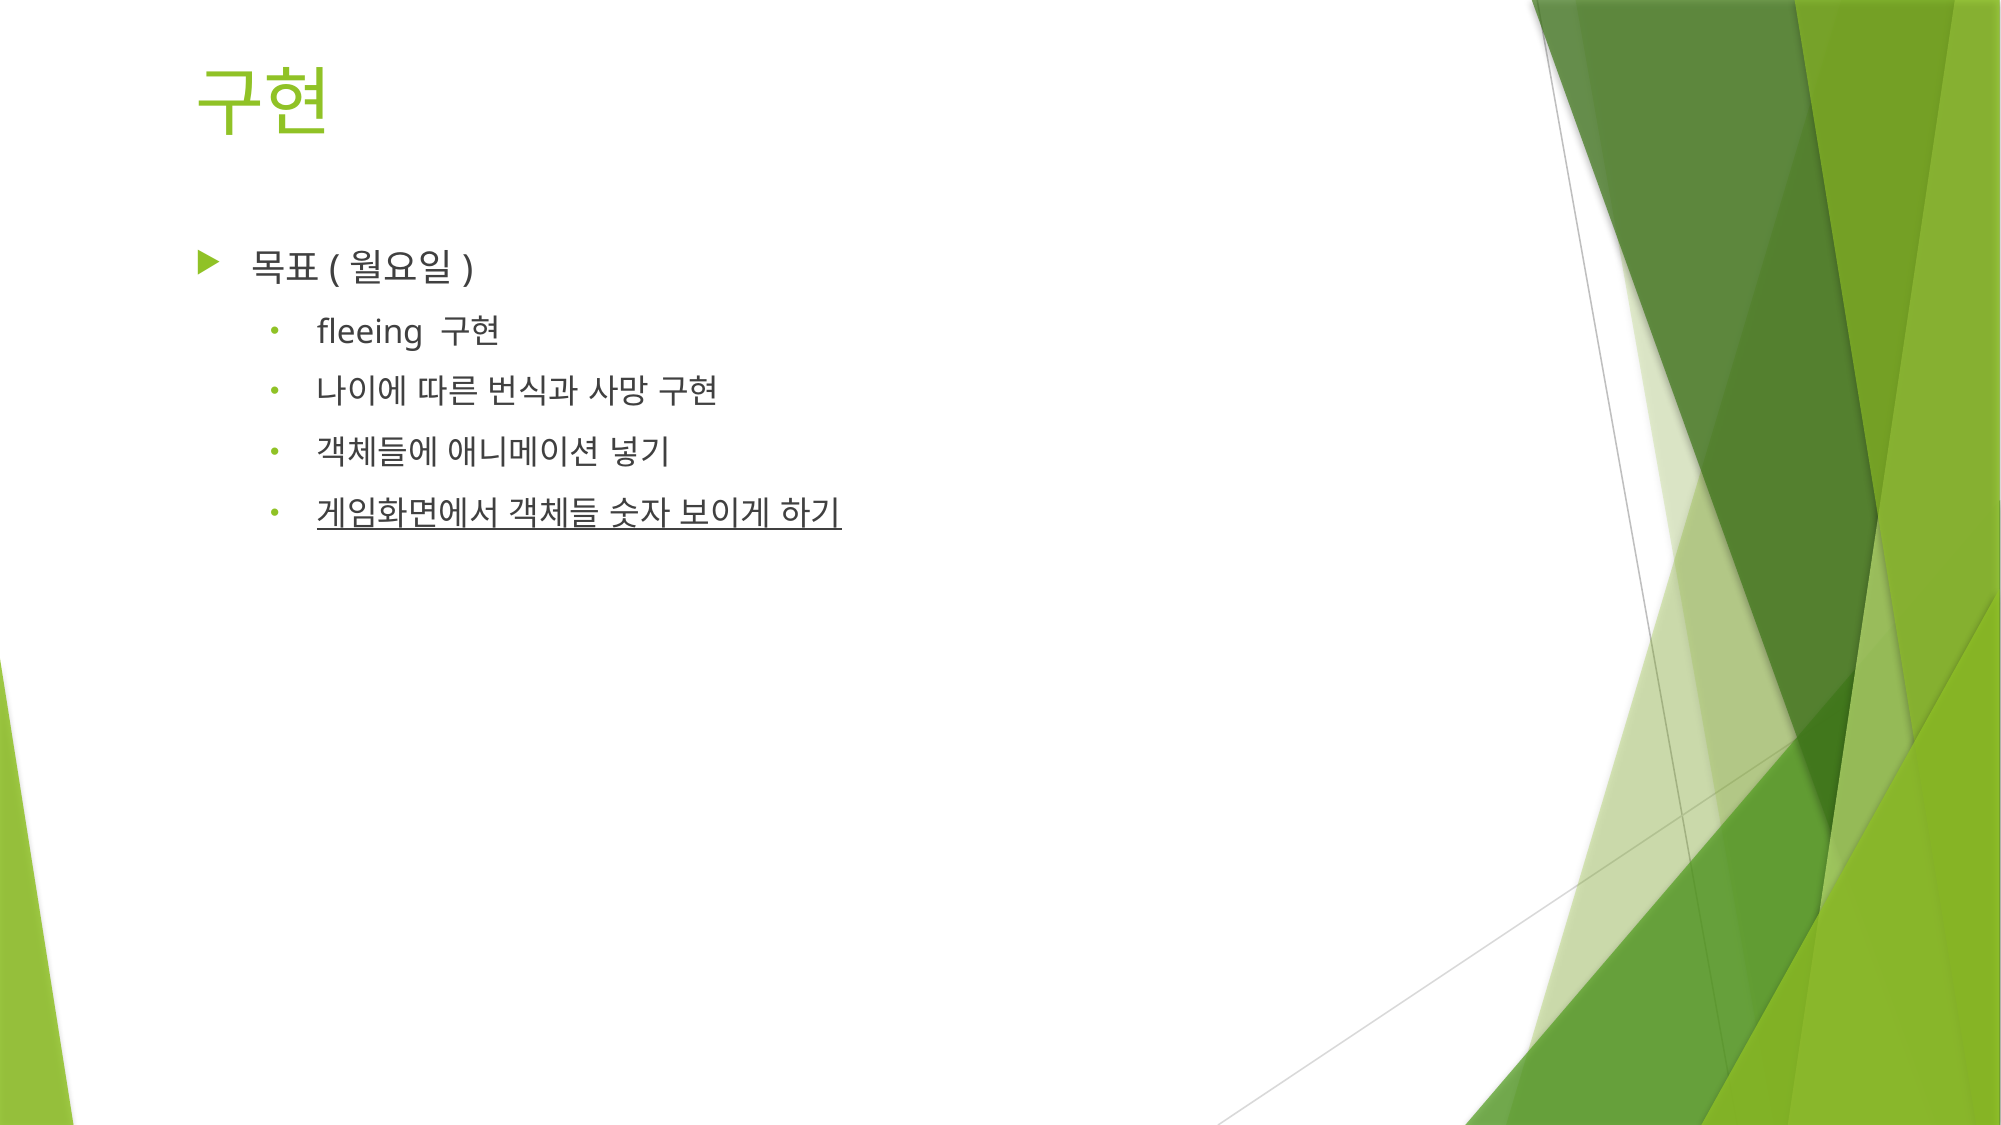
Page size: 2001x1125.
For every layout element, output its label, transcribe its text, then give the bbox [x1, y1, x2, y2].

title 구현 [180, 47, 1830, 218]
list 목표(월요일) fleeing 구현 나이에 따른 번식과 사망 구현 객체들에 애니메이션 넣기 게임화면에서 객체들 숫자 보이게 하기 [180, 236, 1830, 963]
